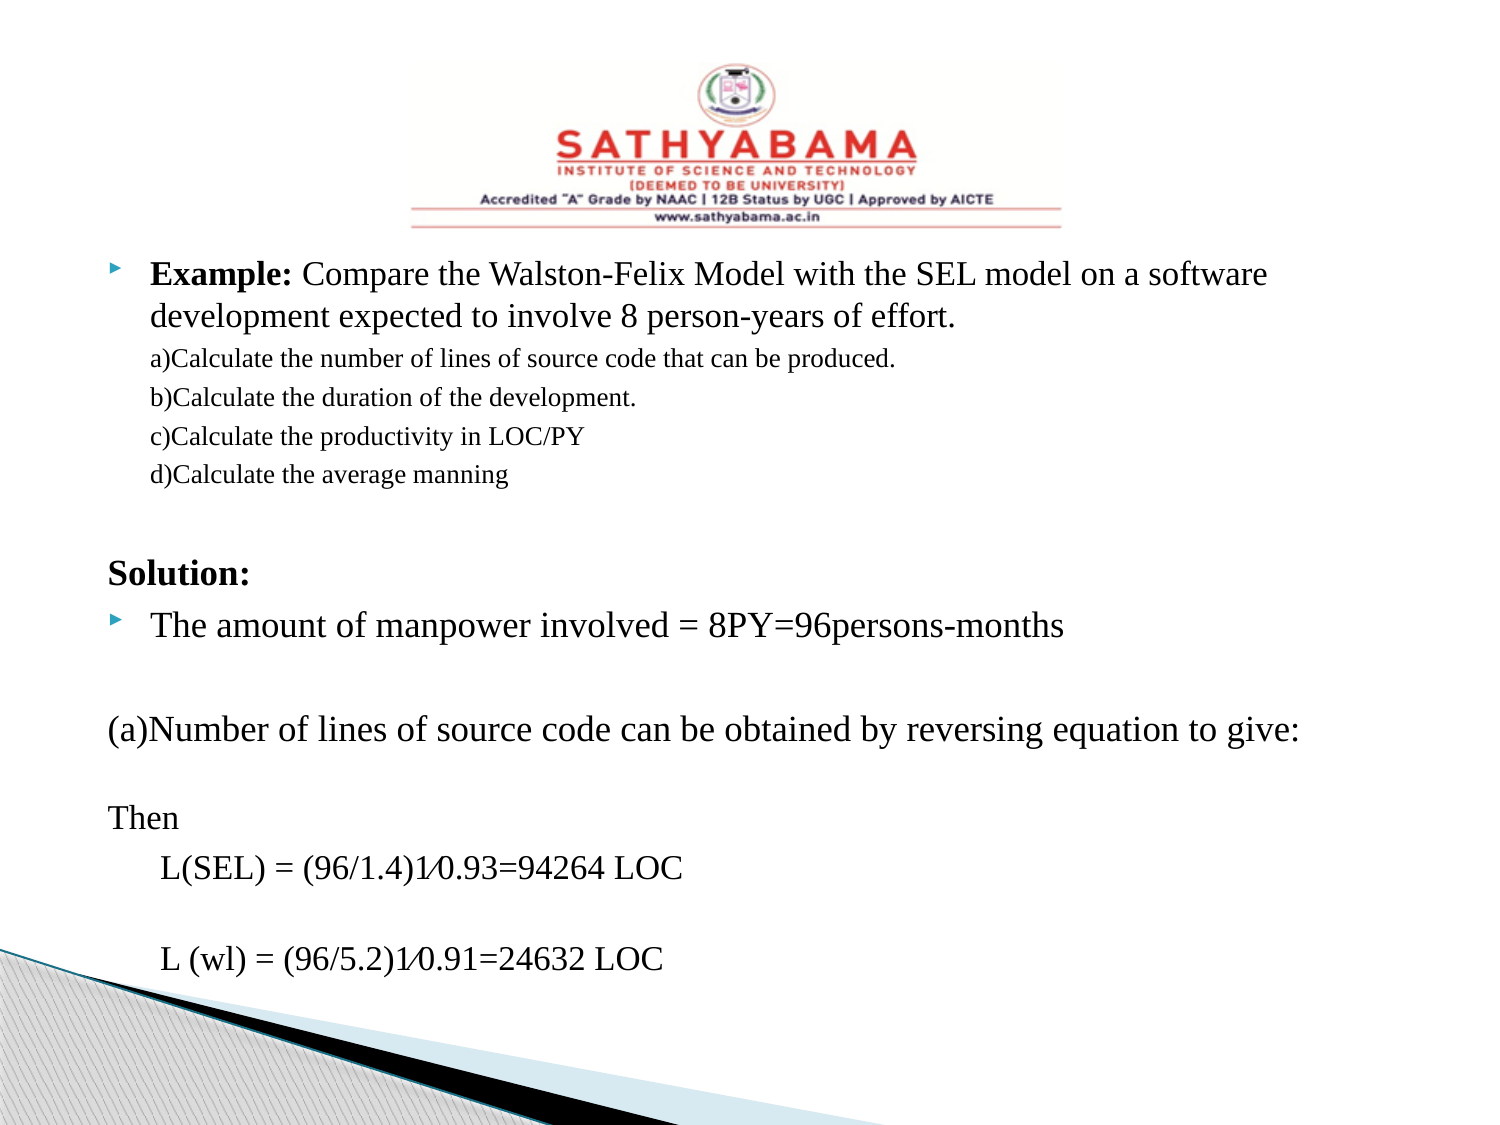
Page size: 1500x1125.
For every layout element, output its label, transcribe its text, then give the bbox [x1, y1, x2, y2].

list Example: Compare the Walston-Felix Model with the SEL model on a software development expected to involve 8 person-years of effort. a)Calculate the number of lines of source code that can be produced. b)Calculate the duration of the development. c)Calculate the productivity in LOC/PY d)Calculate the average manning Solution: The amount of manpower involved = 8PY=96persons-months (a)Number of lines of source code can be obtained by reversing equation to give: Then L(SEL) = (96/1.4)1⁄0.93=94264 LOC L (wl) = (96/5.2)1⁄0.91=24632 LOC [75, 243, 1425, 986]
picture [330, 62, 1170, 243]
